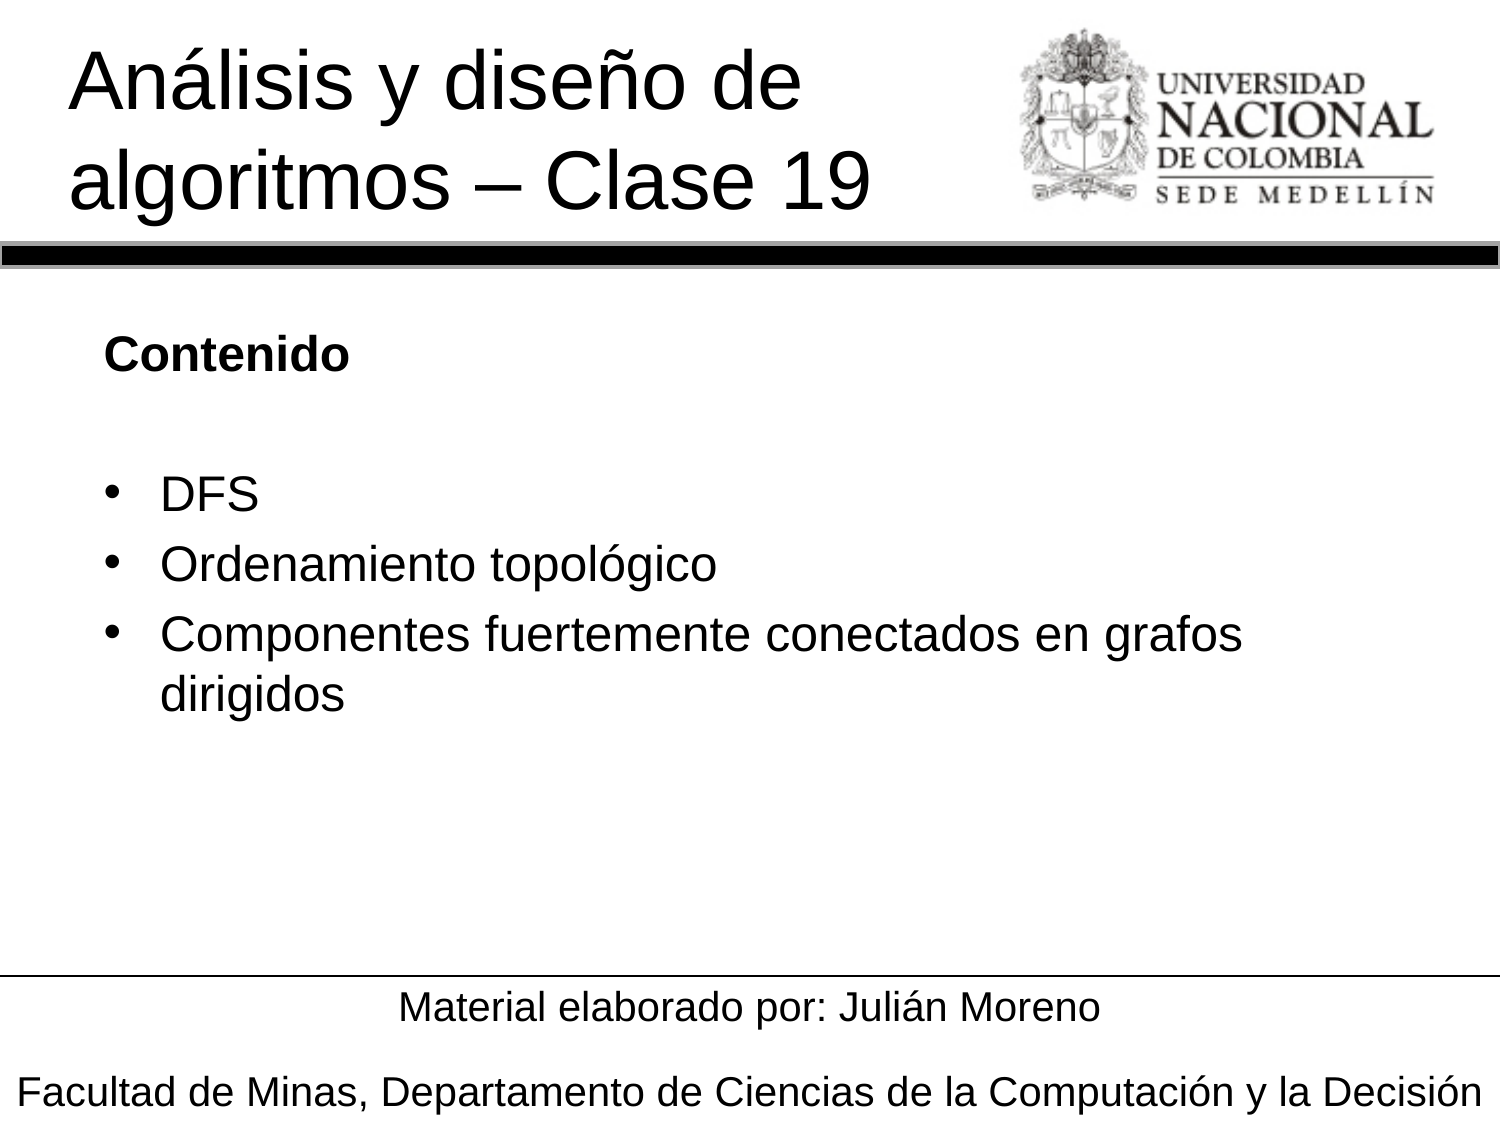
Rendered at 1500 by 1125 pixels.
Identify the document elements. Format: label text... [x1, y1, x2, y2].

title Análisis y diseño de algoritmos – Clase 19 [53, 32, 987, 220]
picture [1007, 18, 1500, 221]
text_box Material elaborado por: Julián Moreno Facultad de Minas, Departamento de Ciencias de la Computación y la Decisión [0, 981, 1500, 1123]
list Contenido DFS Ordenamiento topológico Componentes fuertemente conectados en grafos dirigidos [88, 314, 1424, 835]
text_box [0, 241, 1500, 269]
